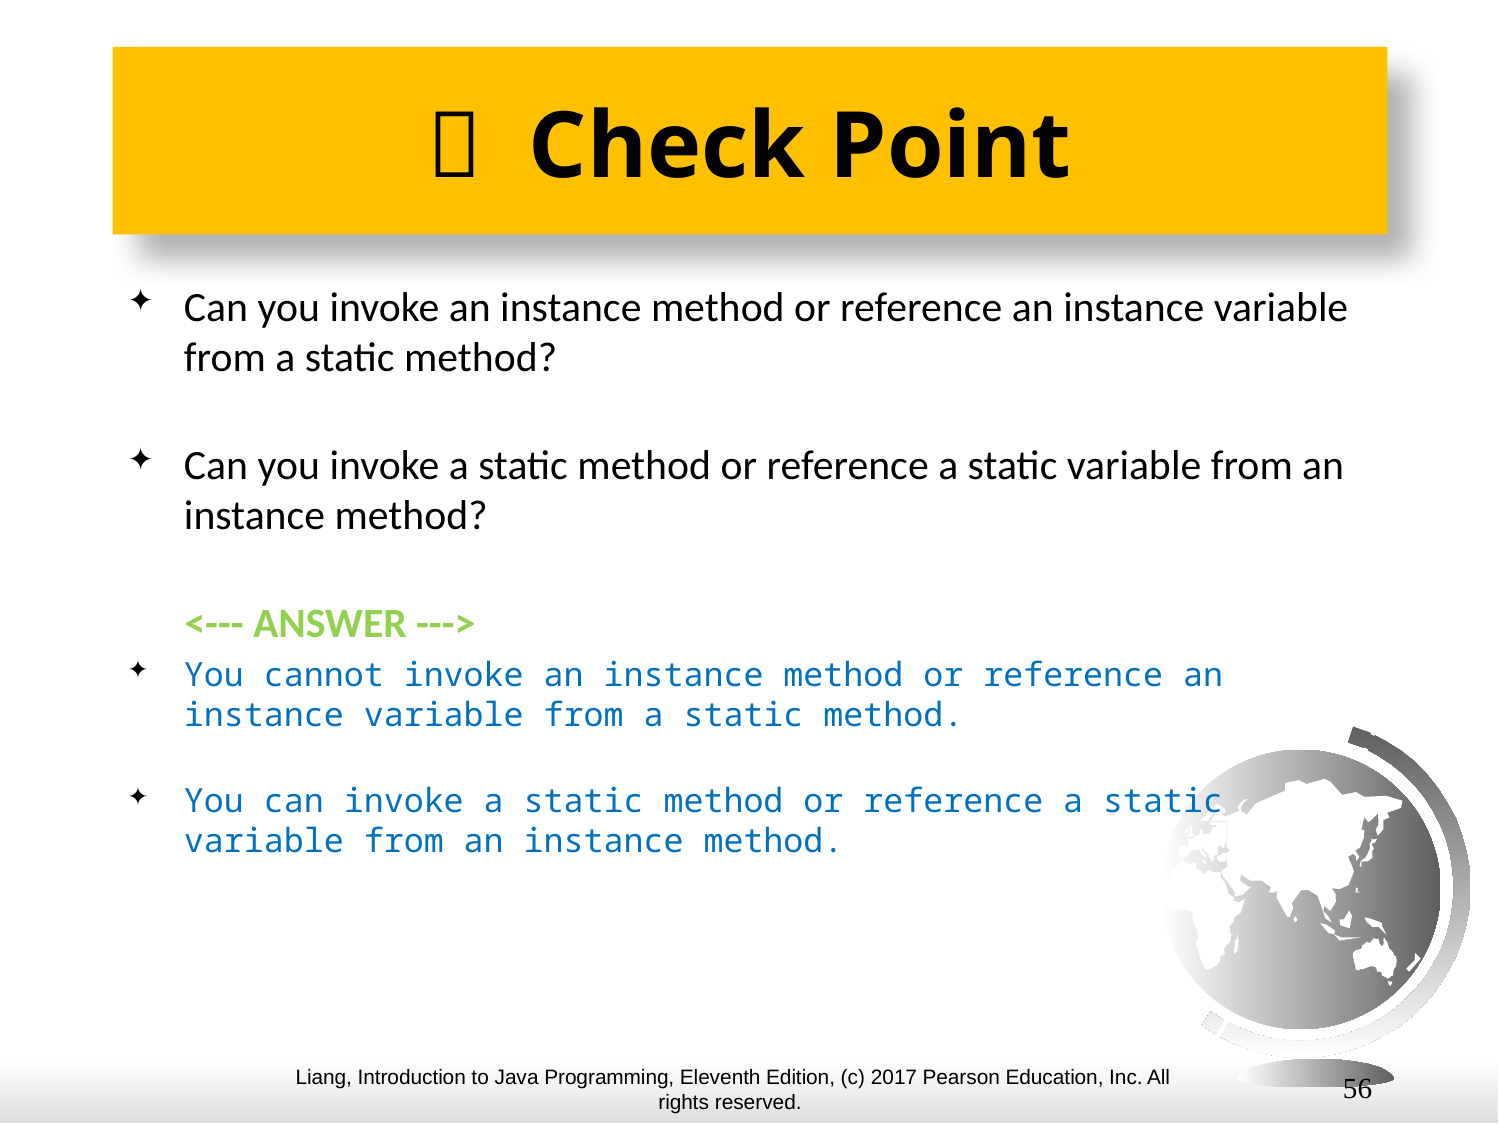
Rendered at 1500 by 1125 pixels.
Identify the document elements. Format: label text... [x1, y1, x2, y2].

slide_number 56 [1074, 1049, 1388, 1125]
list Can you invoke an instance method or reference an instance variable from a static method? Can you invoke a static method or reference a static variable from an instance method? <--- ANSWER ---> You cannot invoke an instance method or reference an instance variable from a static method. You can invoke a static method or reference a static variable from an instance method. [112, 271, 1388, 1050]
title  Check Point [112, 46, 1388, 235]
